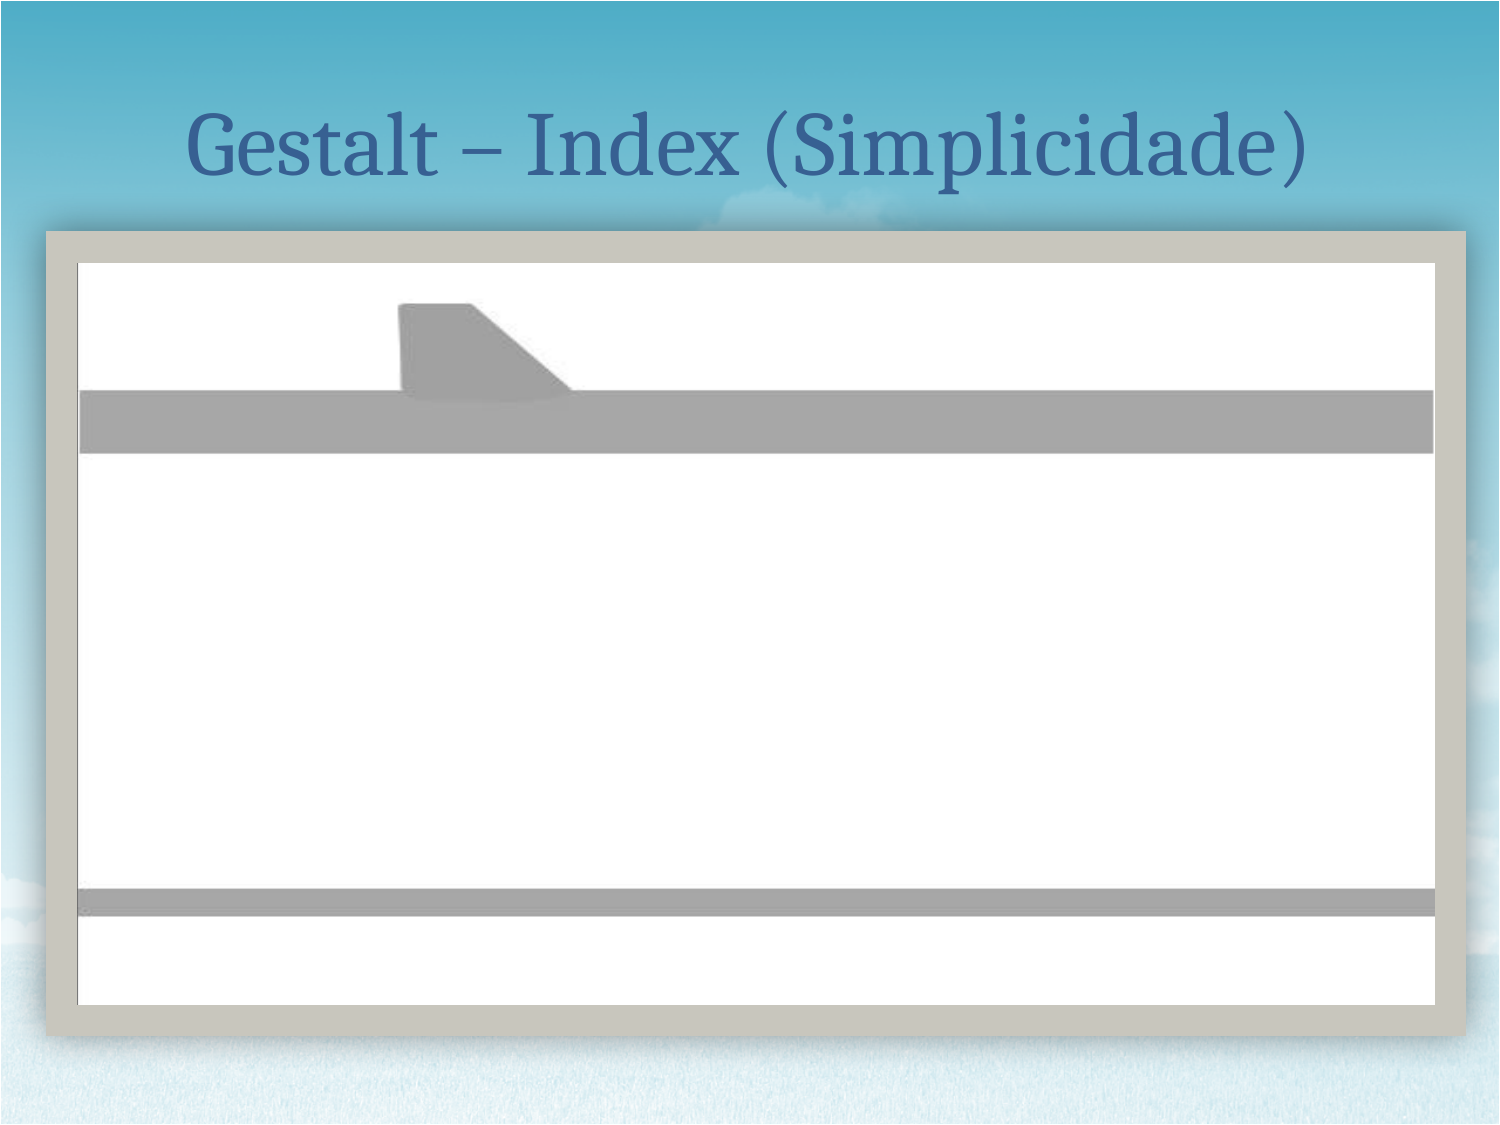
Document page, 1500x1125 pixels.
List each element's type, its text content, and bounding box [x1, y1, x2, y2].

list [76, 262, 1436, 1005]
title Gestalt – Index (Simplicidade) [75, 45, 1425, 203]
